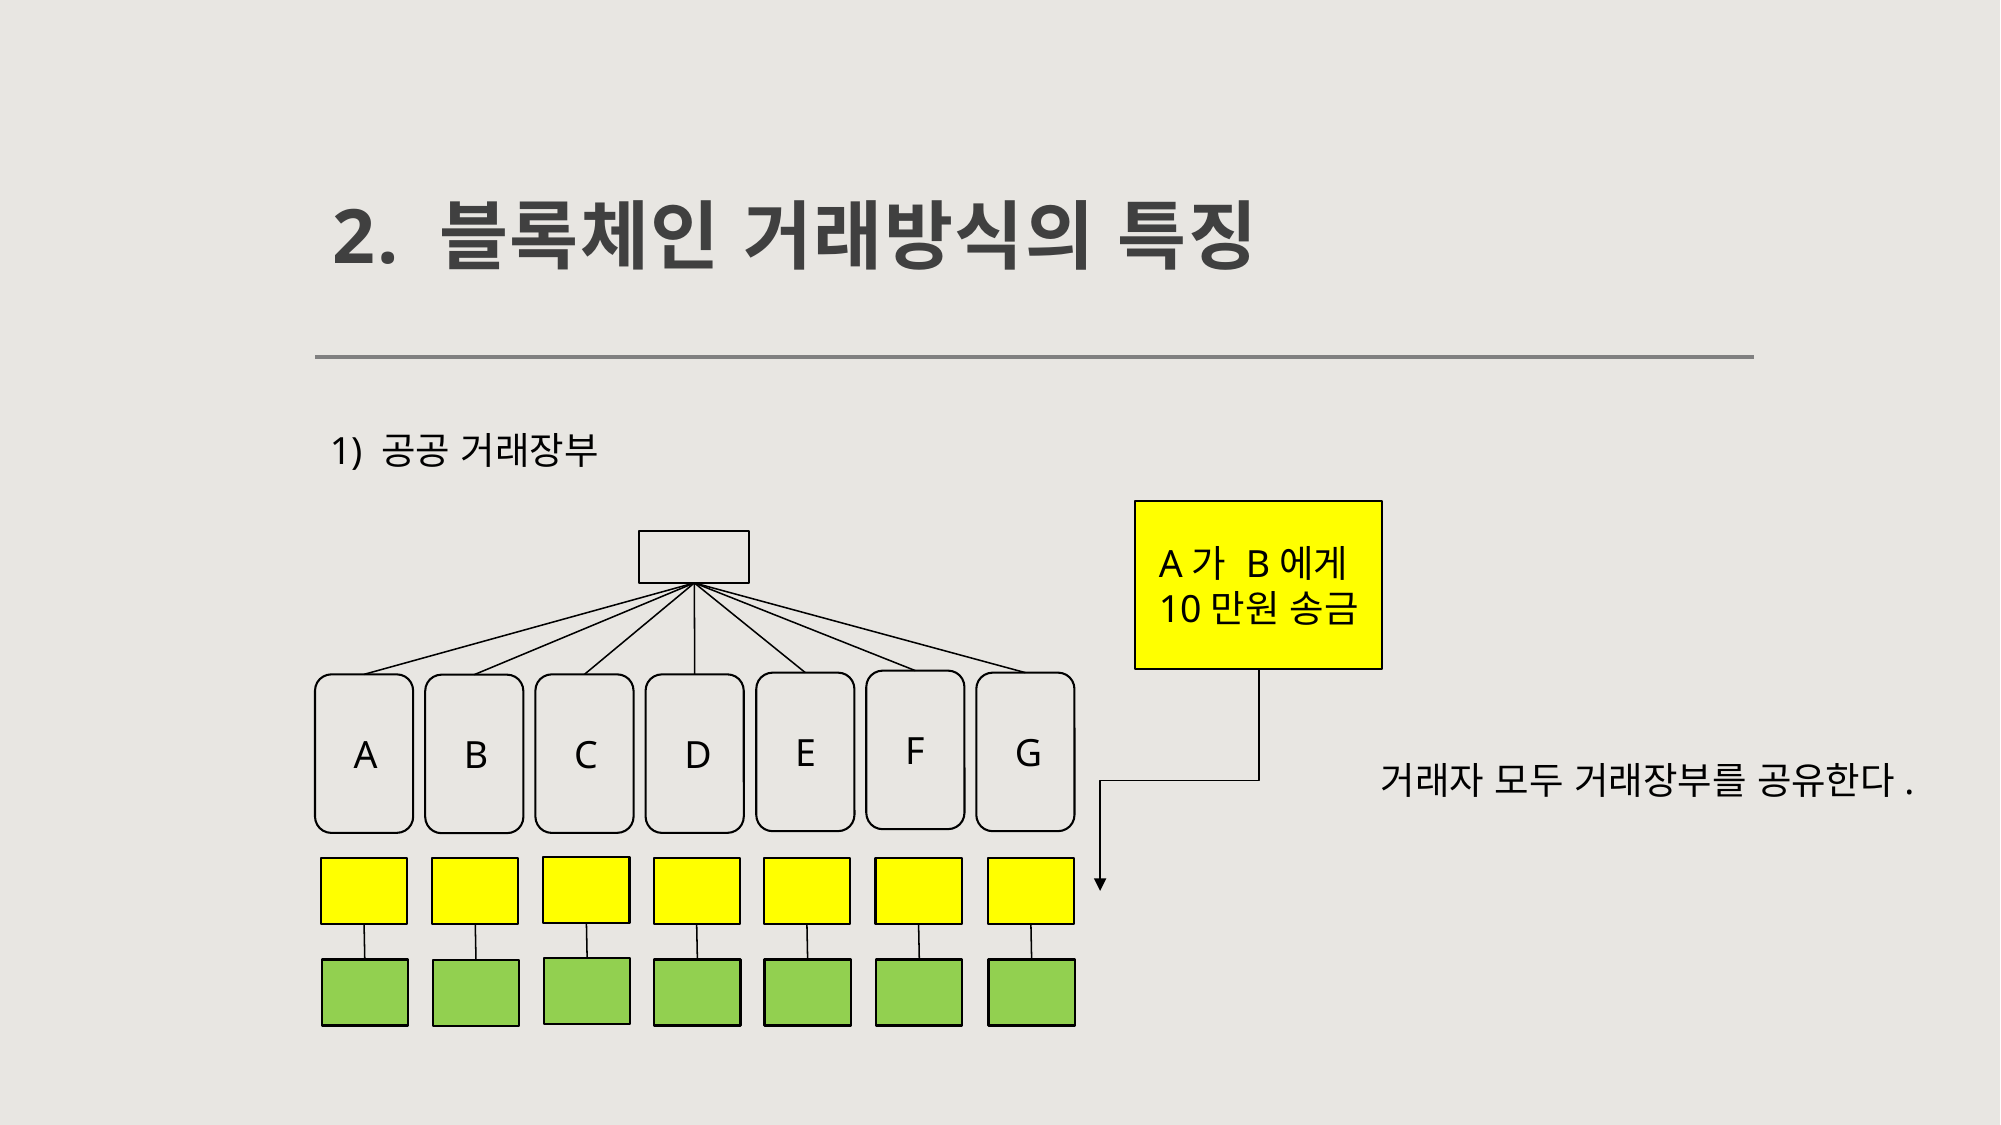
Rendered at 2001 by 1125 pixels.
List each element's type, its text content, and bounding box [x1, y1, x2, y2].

text_box 1) 공공 거래장부 [314, 419, 1439, 480]
title 2. 블록체인 거래방식의 특징 [315, 72, 1754, 294]
text_box 거래자 모두 거래장부를 공유한다. [1366, 749, 1930, 810]
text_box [1068, 700, 1291, 860]
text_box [314, 530, 1075, 1026]
text_box A가 B에게 10만원 송금 [1134, 500, 1383, 670]
